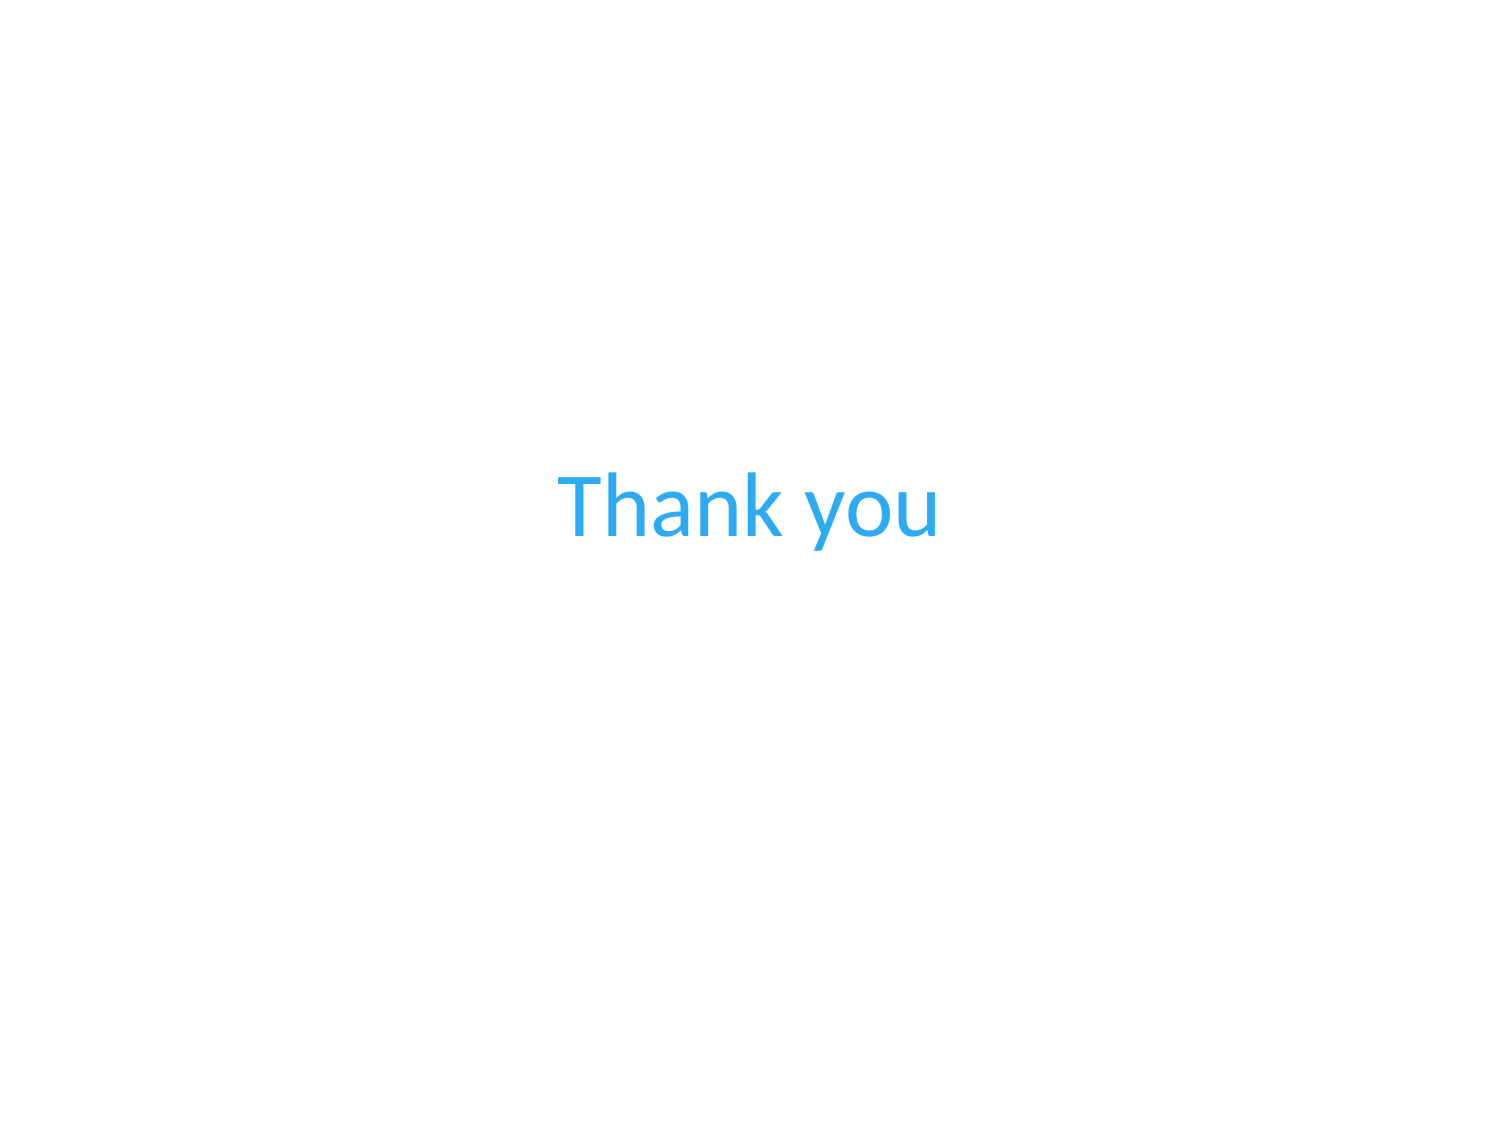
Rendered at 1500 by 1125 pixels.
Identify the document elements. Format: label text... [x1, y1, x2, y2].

title Thank you [75, 437, 1425, 625]
